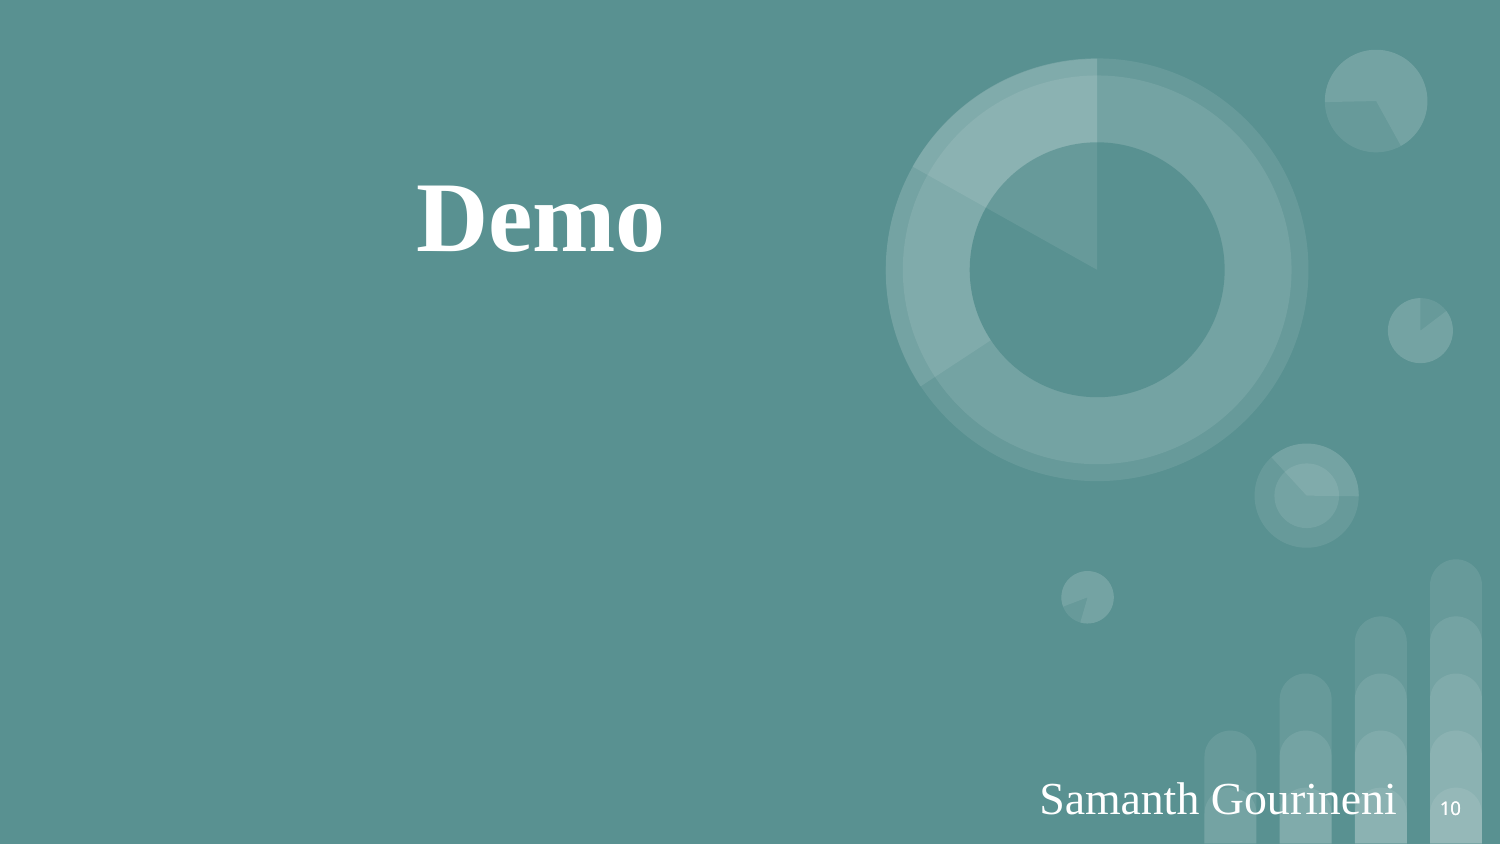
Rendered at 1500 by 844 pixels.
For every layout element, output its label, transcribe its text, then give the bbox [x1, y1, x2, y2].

slide_number ‹#› [1386, 777, 1477, 842]
text_box Samanth Gourineni [1024, 763, 1421, 829]
title Demo [400, 57, 1100, 365]
